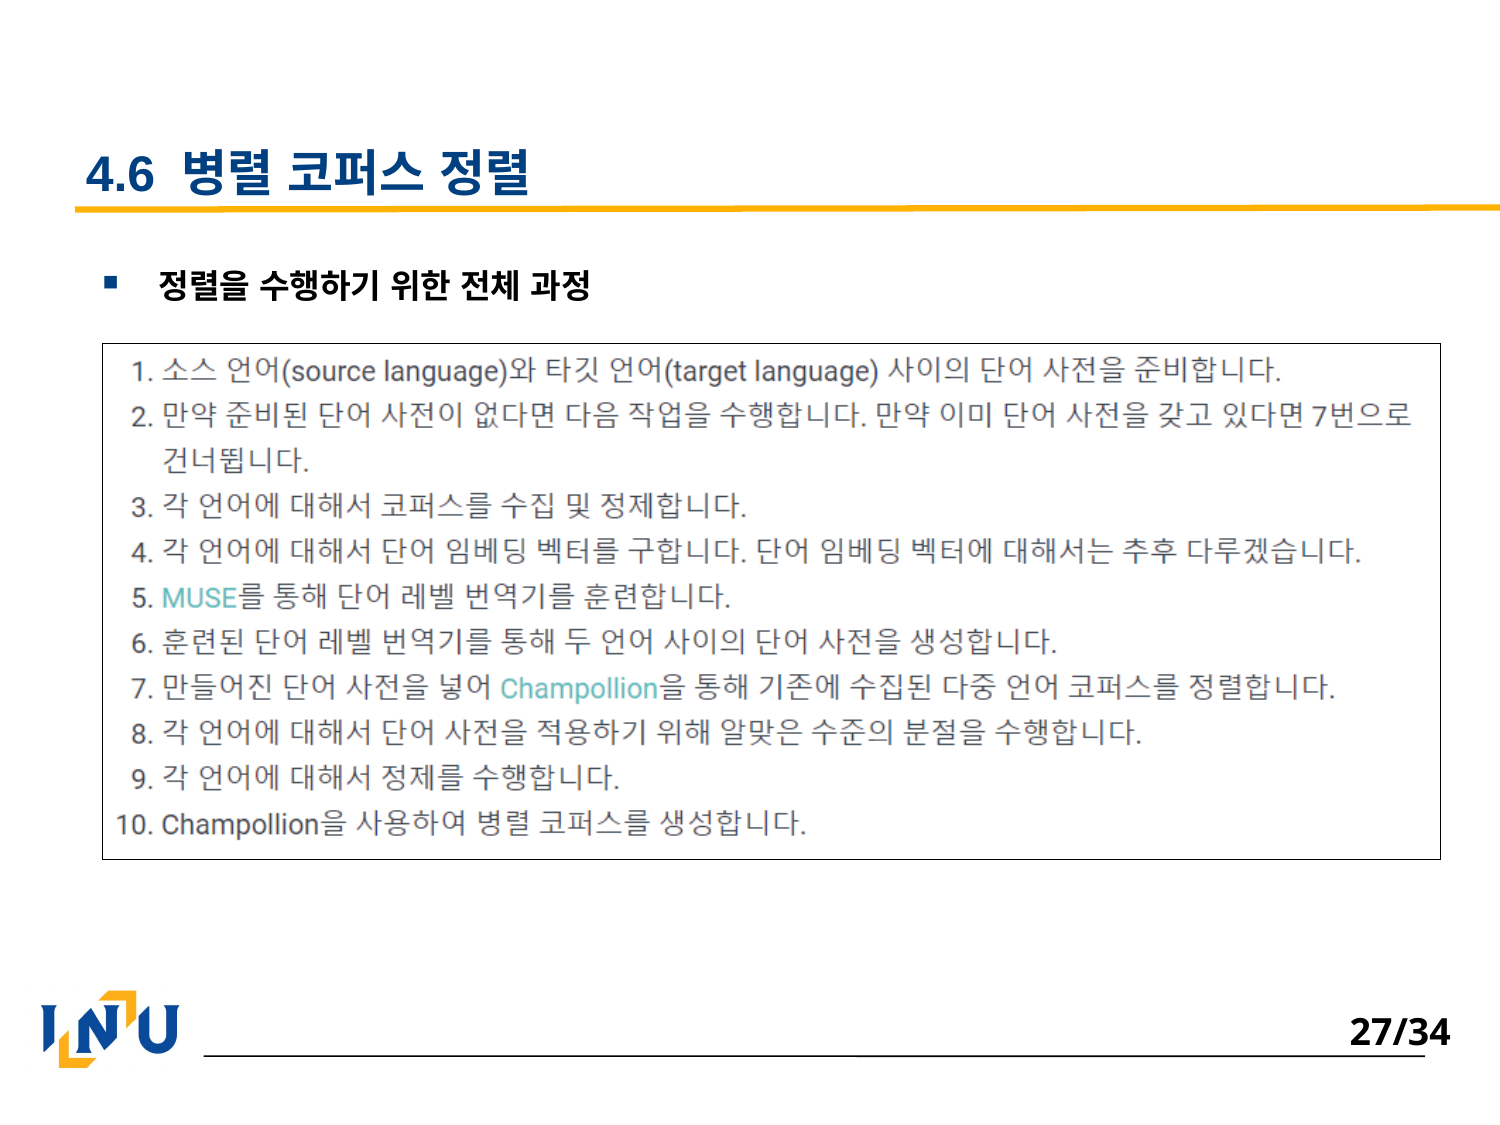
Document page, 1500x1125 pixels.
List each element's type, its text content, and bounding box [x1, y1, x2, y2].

picture [24, 966, 188, 1090]
list 정렬을 수행하기 위한 전체 과정 [87, 237, 1457, 919]
picture [102, 343, 1442, 860]
title 4.6 병렬 코퍼스 정렬 [70, 119, 1306, 210]
